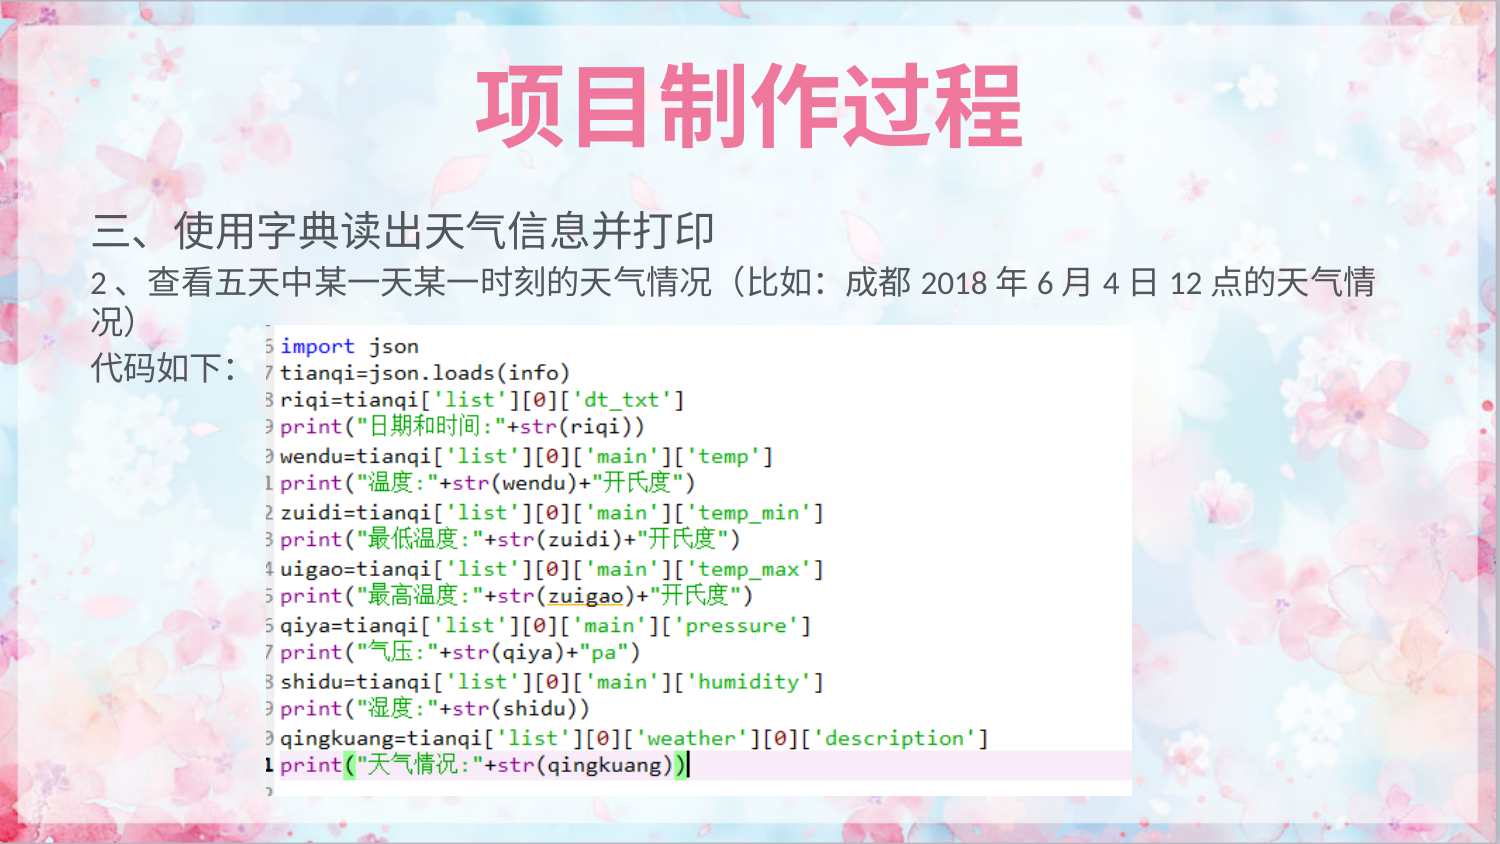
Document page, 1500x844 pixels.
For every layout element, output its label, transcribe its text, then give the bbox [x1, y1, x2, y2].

picture [0, 0, 1500, 844]
title 项目制作过程 [75, 33, 1425, 175]
list 三、使用字典读出天气信息并打印 2、查看五天中某一天某一时刻的天气情况（比如：成都2018年6月4日12点的天气情况） 代码如下： [75, 196, 1425, 754]
